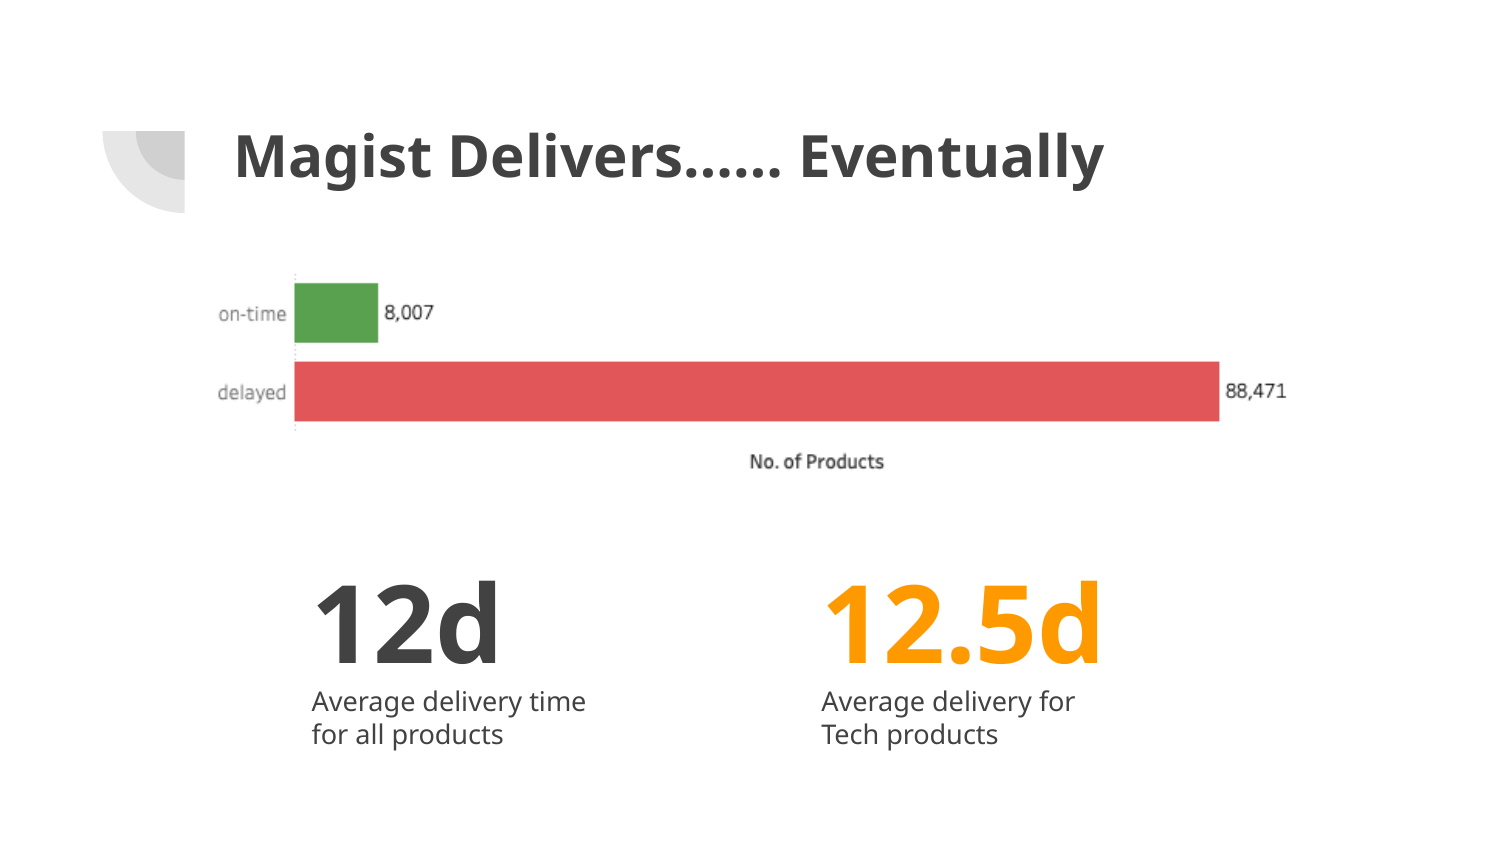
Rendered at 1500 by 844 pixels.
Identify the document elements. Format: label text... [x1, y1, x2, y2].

text_box 12.5d Average delivery for Tech products [806, 539, 1287, 765]
text_box 12d Average delivery time for all products [296, 539, 639, 765]
title Magist Delivers…… Eventually [218, 103, 1372, 245]
picture [176, 273, 1287, 486]
